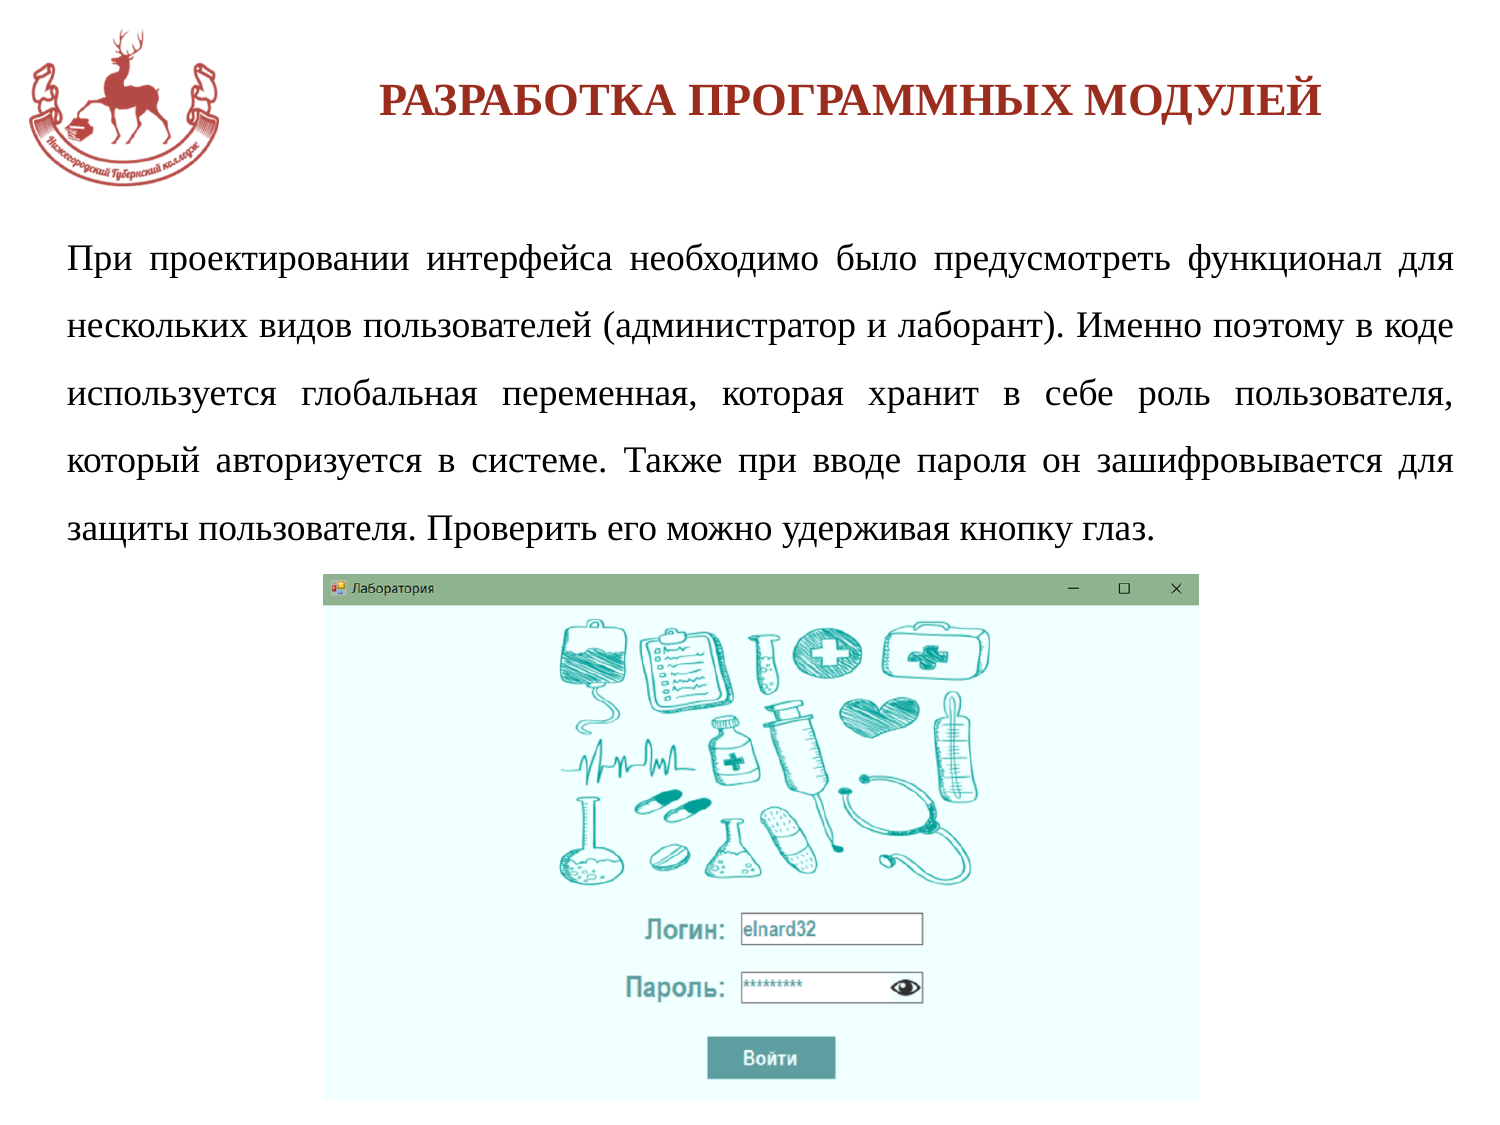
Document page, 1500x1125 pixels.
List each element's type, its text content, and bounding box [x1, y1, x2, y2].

title РАЗРАБОТКА ПРОГРАММНЫХ МОДУЛЕЙ [277, 45, 1425, 149]
list При проектировании интерфейса необходимо было предусмотреть функционал для нескольких видов пользователей (администратор и лаборант). Именно поэтому в коде используется глобальная переменная, которая хранит в себе роль пользователя, который авторизуется в системе. Также при вводе пароля он зашифровывается для защиты пользователя. Проверить его можно удерживая кнопку глаз. [51, 202, 1471, 584]
picture [29, 29, 219, 188]
picture [323, 574, 1199, 1100]
